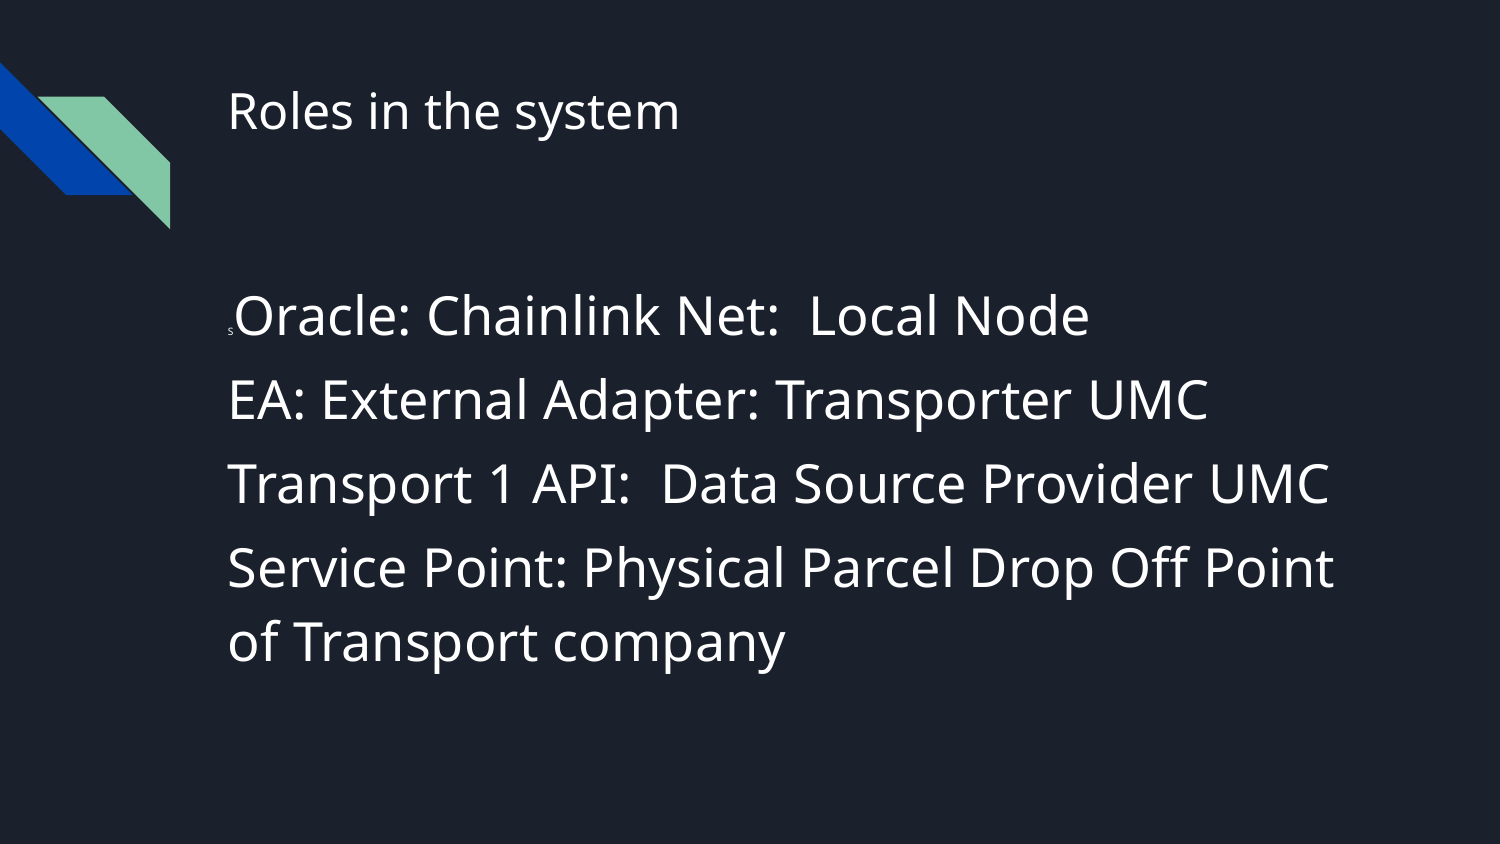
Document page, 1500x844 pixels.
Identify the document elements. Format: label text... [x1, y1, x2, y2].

title Roles in the system [212, 64, 1368, 215]
list SOracle: Chainlink Net: Local Node EA: External Adapter: Transporter UMC Transport 1 API: Data Source Provider UMC Service Point: Physical Parcel Drop Off Point of Transport company [212, 257, 1368, 735]
